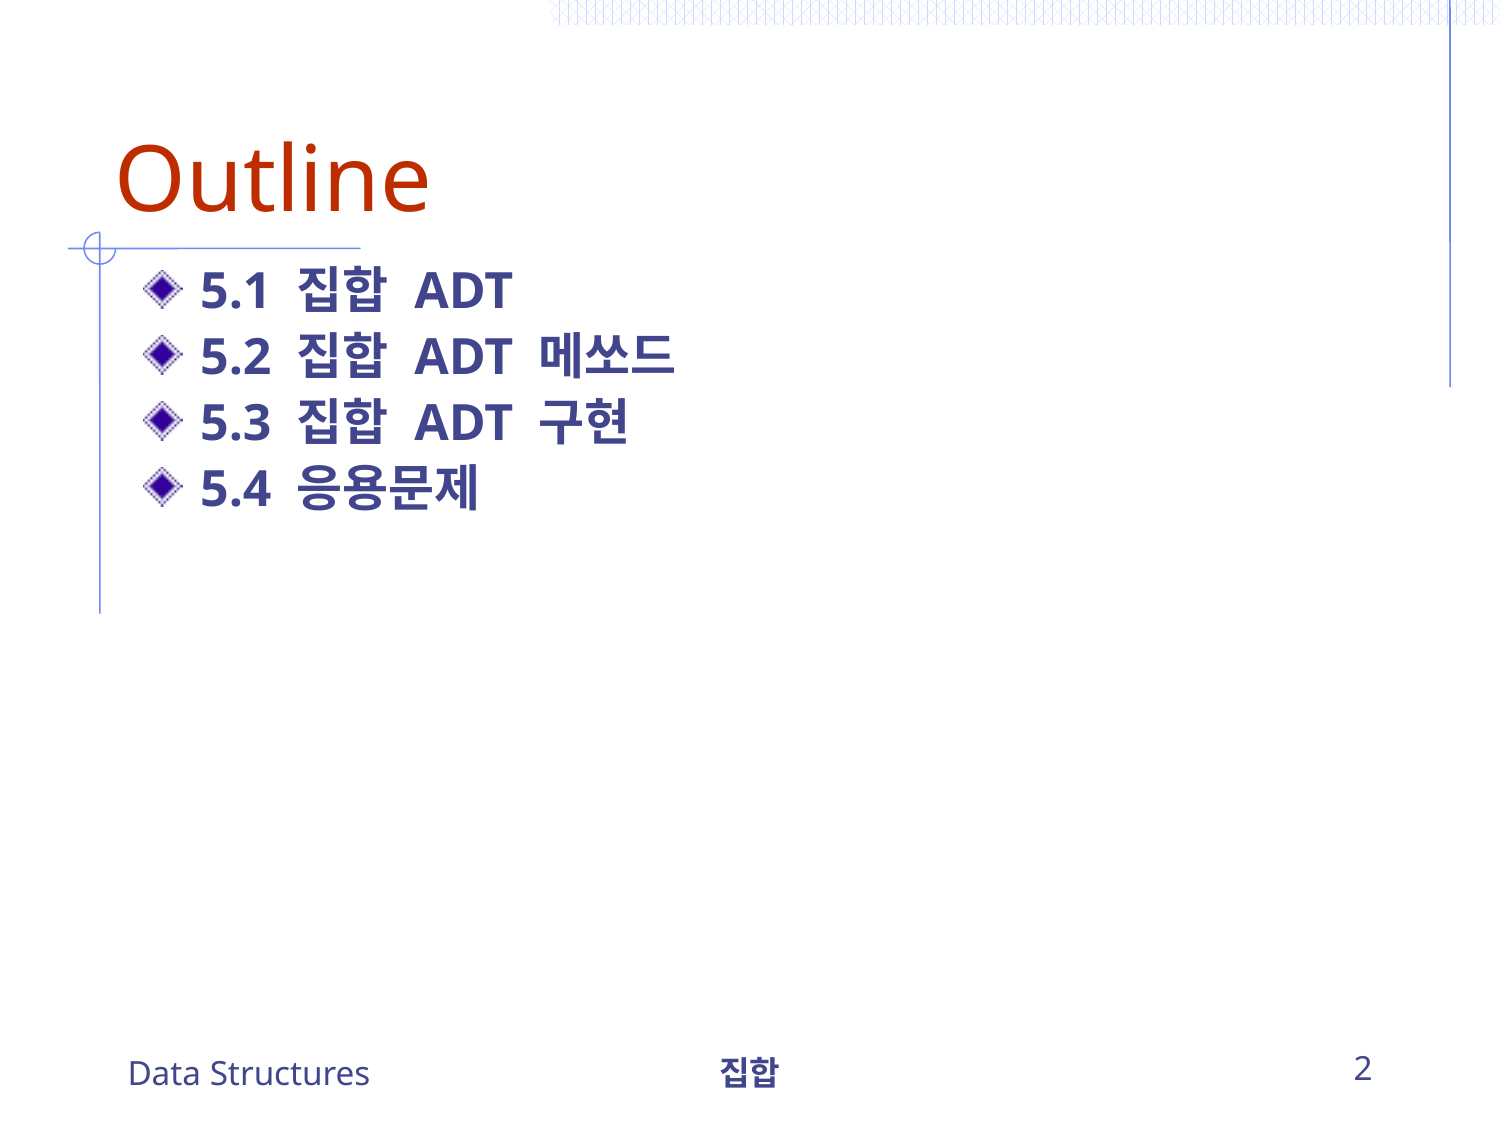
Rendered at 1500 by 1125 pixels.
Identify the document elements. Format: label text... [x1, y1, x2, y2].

picture [143, 467, 183, 507]
picture [143, 401, 183, 441]
slide_number Data Structures [112, 1024, 512, 1101]
slide_number 2 [1074, 1024, 1388, 1101]
picture [143, 270, 183, 309]
footer 집합 [512, 1024, 988, 1101]
title Outline [99, 49, 1376, 238]
list 5.1 집합 ADT 5.2 집합 ADT 메쏘드 5.3 집합 ADT 구현 5.4 응용문제 [128, 257, 1405, 934]
picture [143, 335, 183, 375]
